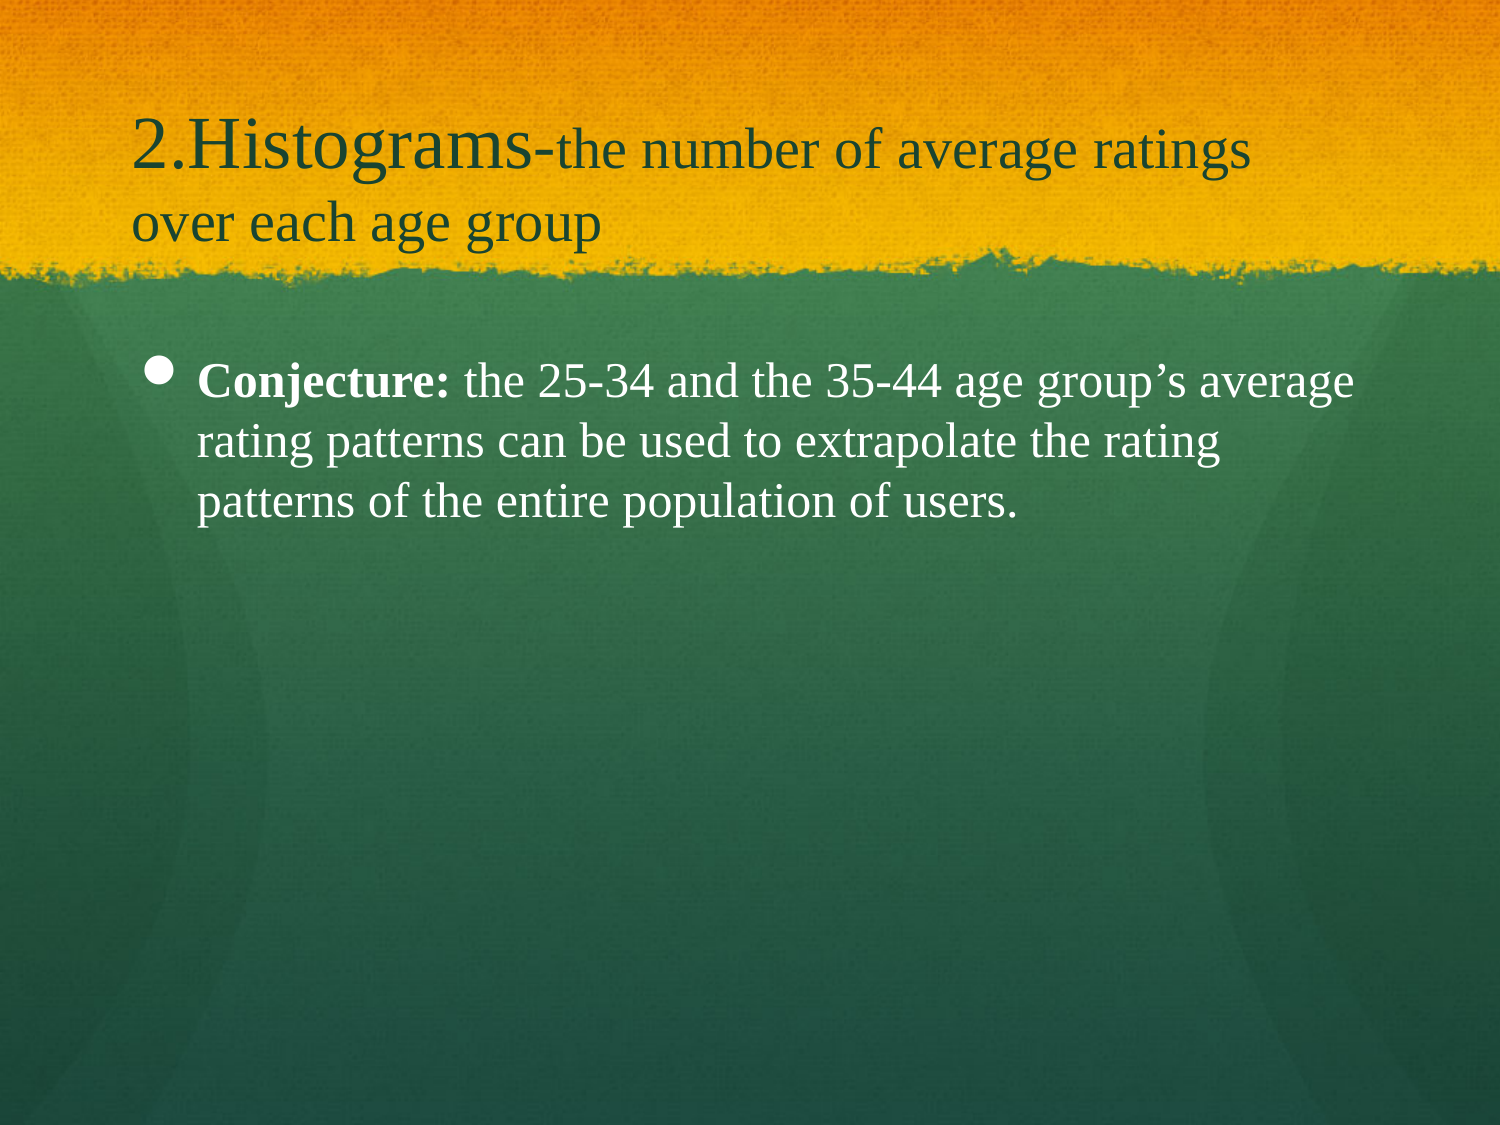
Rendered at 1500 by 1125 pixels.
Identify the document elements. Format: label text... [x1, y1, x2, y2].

list Conjecture: the 25-34 and the 35-44 age group’s average rating patterns can be used to extrapolate the rating patterns of the entire population of users. [125, 339, 1375, 1026]
title 2.Histograms-the number of average ratings over each age group [116, 85, 1334, 238]
picture [0, 0, 1500, 1125]
